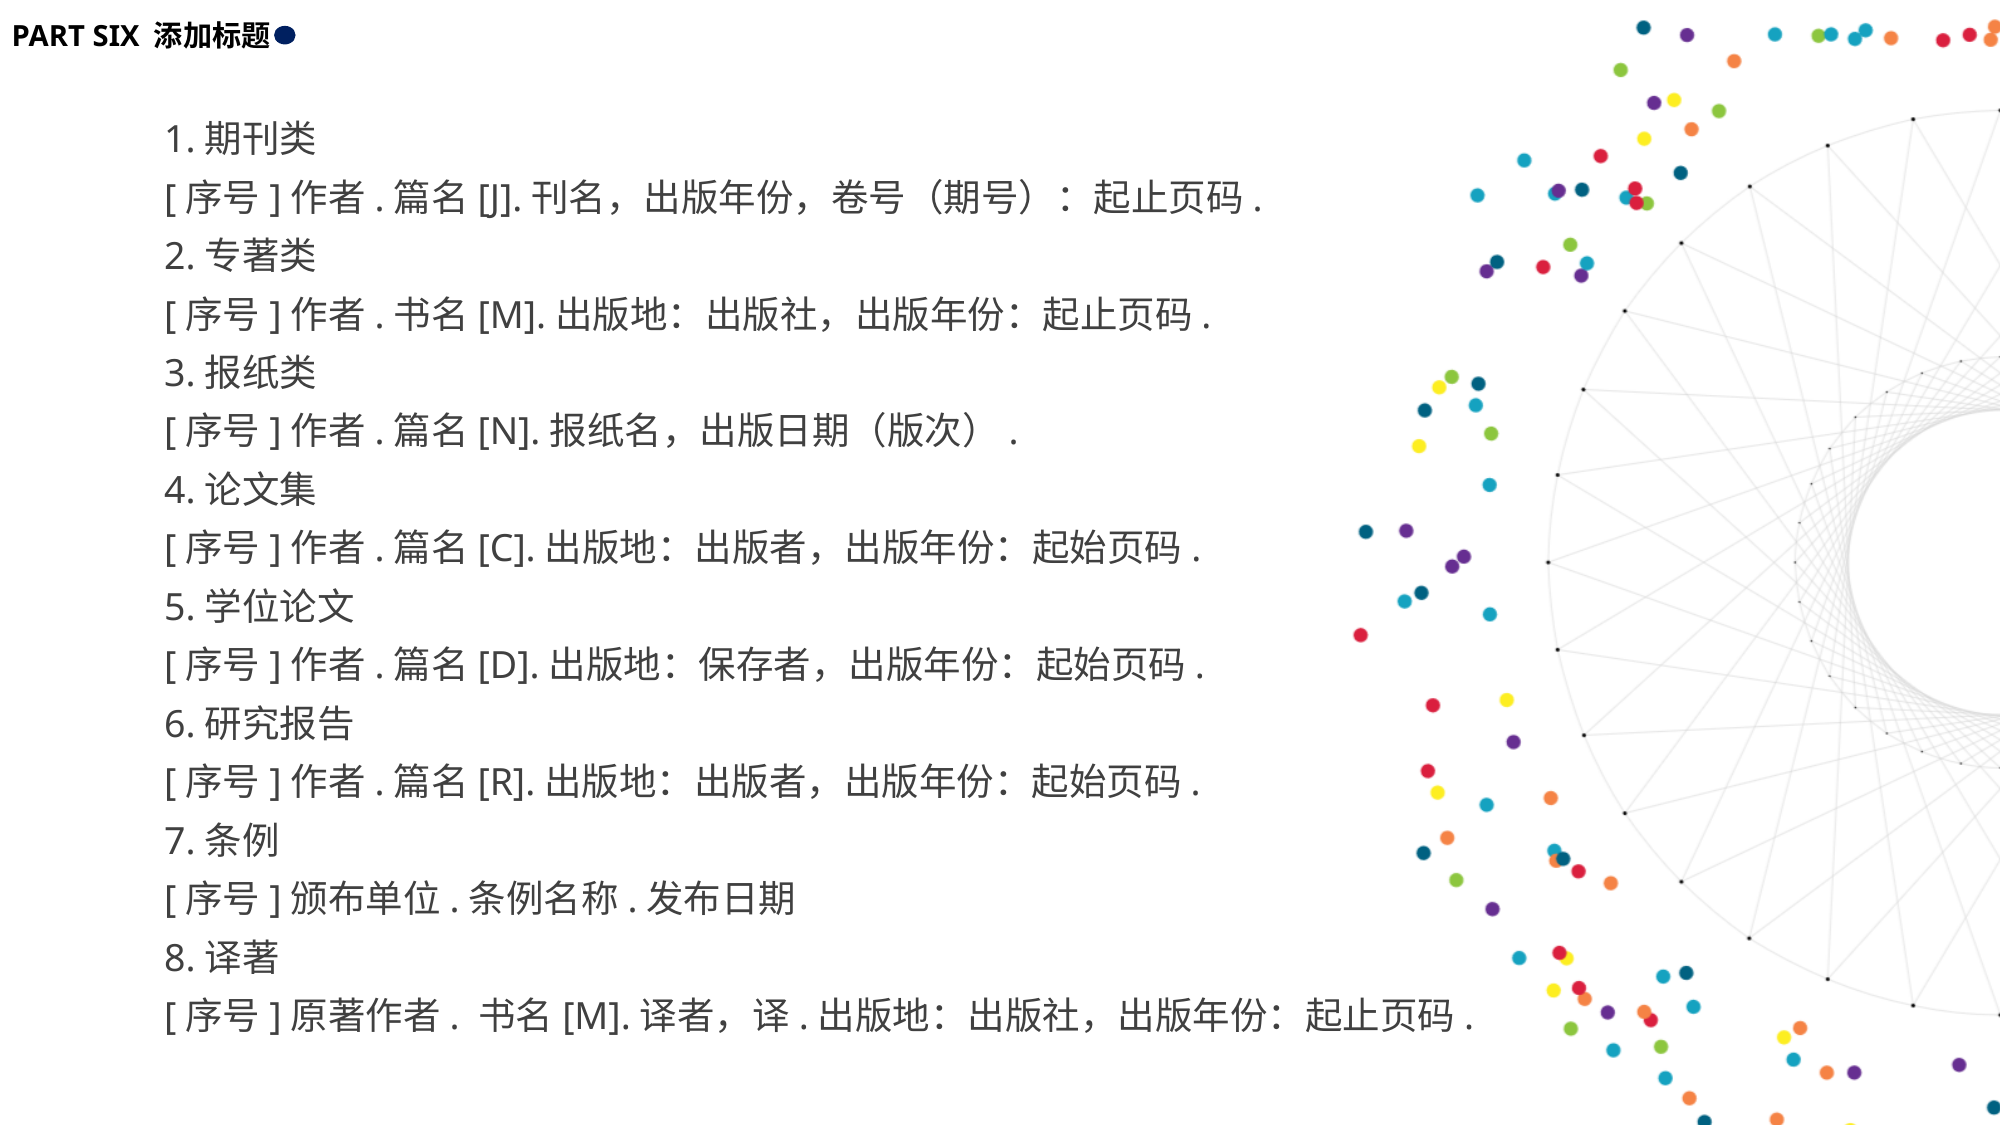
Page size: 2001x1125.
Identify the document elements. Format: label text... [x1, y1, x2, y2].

text_box [272, 24, 297, 46]
text_box PART SIX 添加标题 [0, 9, 286, 60]
picture [1269, 0, 2000, 1125]
text_box 1.期刊类 [序号]作者.篇名[J].刊名，出版年份，卷号（期号）：起止页码. 2.专著类 [序号]作者.书名[M].出版地：出版社，出版年份：起止页码. 3.报纸类 [序号]作者.篇名[N].报纸名，出版日期（版次）. 4.论文集 [序号]作者.篇名[C].出版地：出版者，出版年份：起始页码. 5.学位论文 [序号]作者.篇名[D].出版地：保存者，出版年份：起始页码. 6.研究报告 [序号]作者.篇名[R].出版地：出版者，出版年份：起始页码. 7.条例 [序号]颁布单位.条例名称.发布日期 8.译著 [序号]原著作者. 书名[M].译者，译.出版地：出版社，出版年份：起止页码. [149, 94, 1862, 1045]
